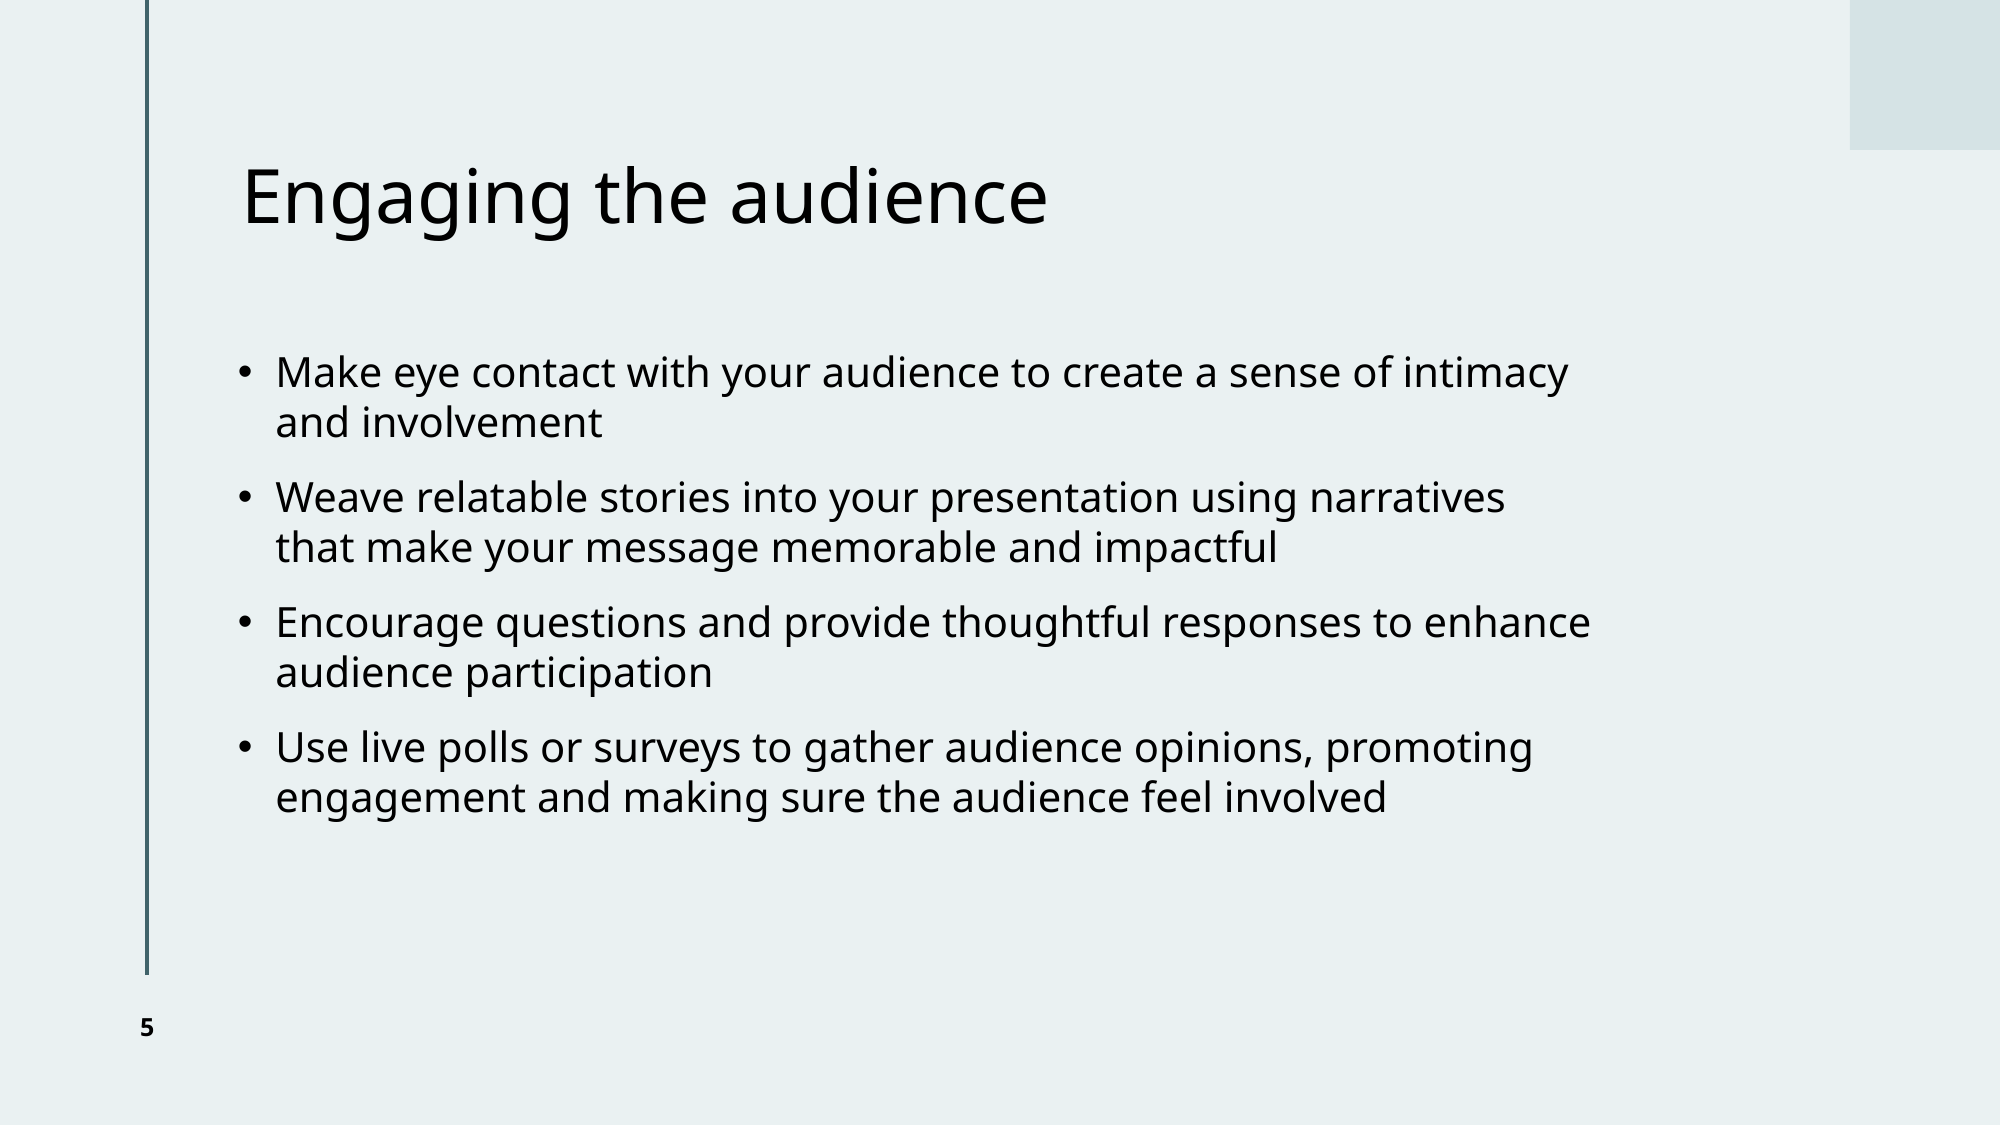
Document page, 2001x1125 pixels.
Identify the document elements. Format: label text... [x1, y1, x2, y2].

title Engaging the audience [240, 82, 1743, 317]
slide_number 5 [67, 975, 227, 1082]
list Make eye contact with your audience to create a sense of intimacy and involvement Weave relatable stories into your presentation using narratives that make your message memorable and impactful Encourage questions and provide thoughtful responses to enhance audience participation Use live polls or surveys to gather audience opinions, promoting engagement and making sure the audience feel involved [237, 345, 1641, 1022]
